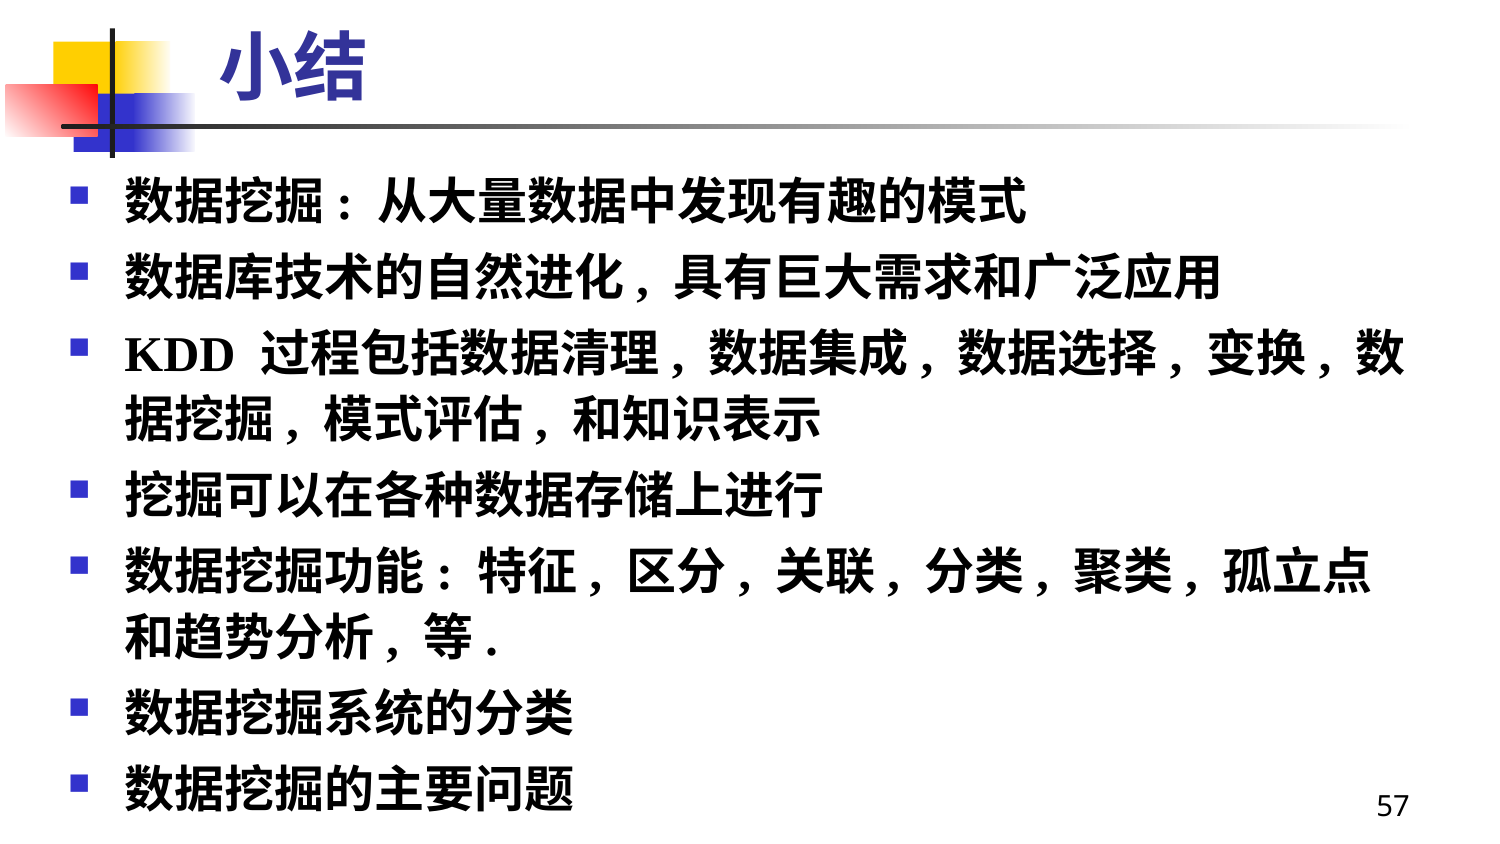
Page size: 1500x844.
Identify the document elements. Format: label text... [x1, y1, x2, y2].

list 数据挖掘: 从大量数据中发现有趣的模式 数据库技术的自然进化, 具有巨大需求和广泛应用 KDD 过程包括数据清理, 数据集成, 数据选择, 变换, 数据挖掘, 模式评估, 和知识表示 挖掘可以在各种数据存储上进行 数据挖掘功能: 特征, 区分, 关联, 分类, 聚类, 孤立点 和趋势分析, 等. 数据挖掘系统的分类 数据挖掘的主要问题 [53, 156, 1448, 663]
title 小结 [203, 5, 1483, 117]
slide_number 57 [1112, 778, 1425, 835]
